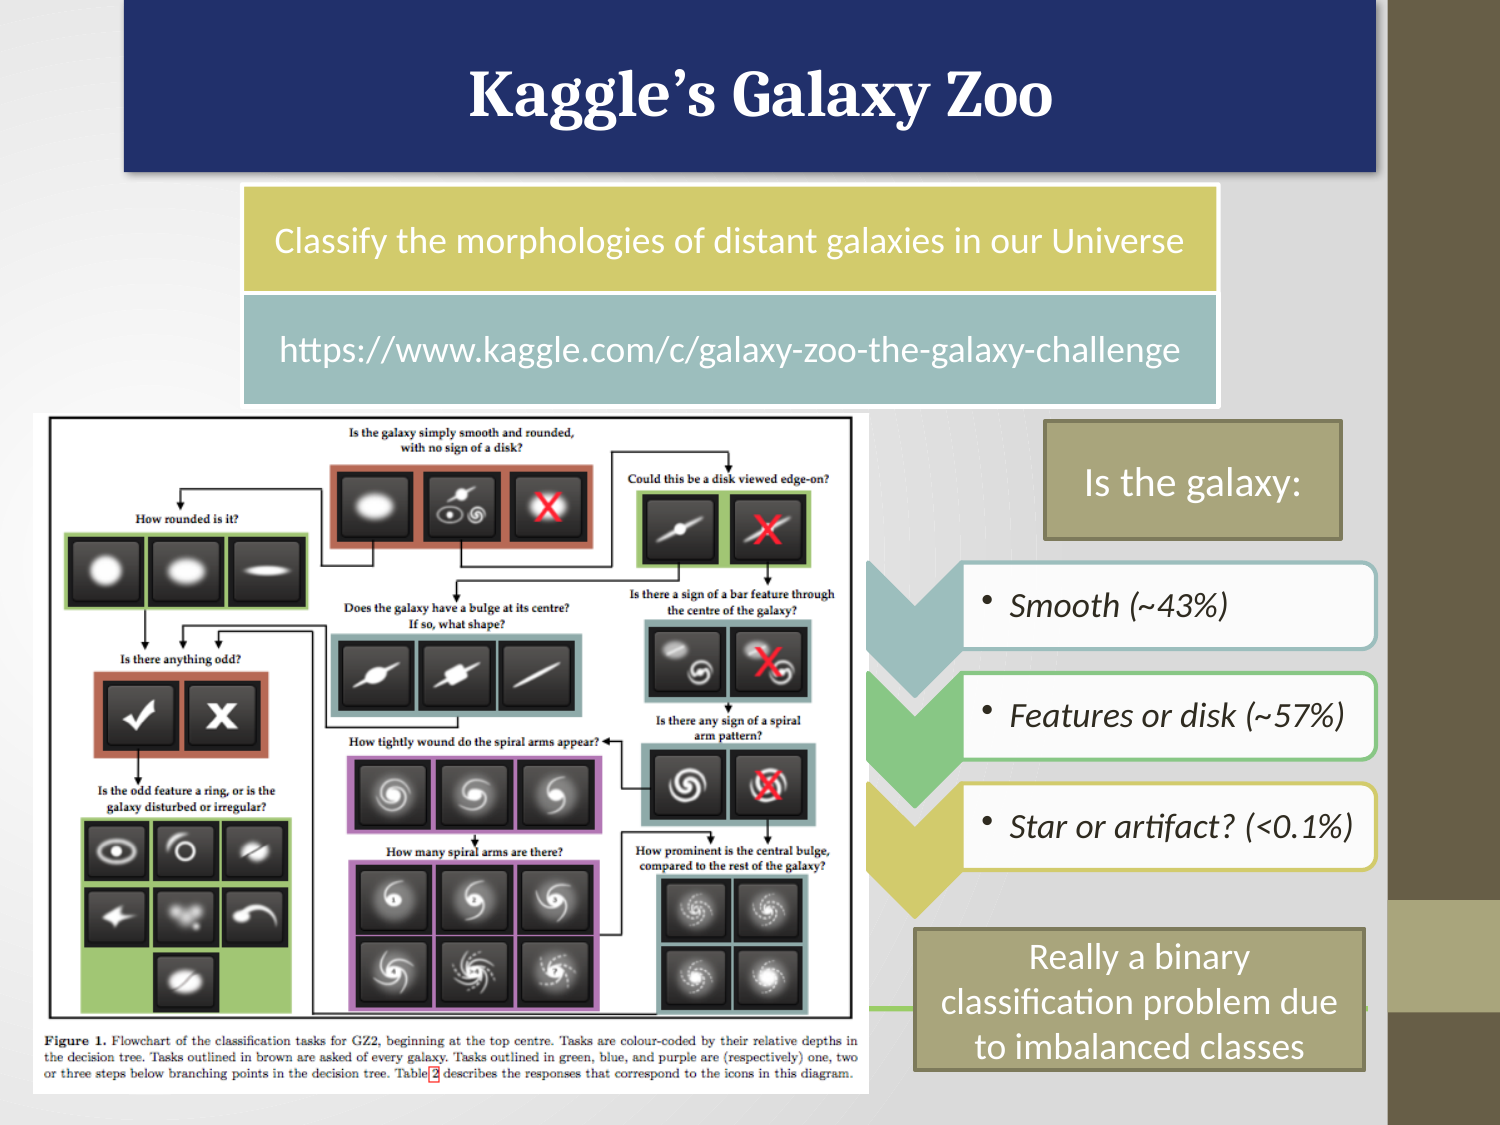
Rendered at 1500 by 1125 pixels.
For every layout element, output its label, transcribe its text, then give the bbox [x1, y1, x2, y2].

text_box Really a binary classification problem due to imbalanced classes [913, 927, 1366, 1072]
picture [32, 413, 869, 1095]
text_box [867, 561, 1377, 918]
text_box [123, 0, 1376, 173]
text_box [241, 183, 1219, 407]
text_box [880, 1006, 913, 1012]
text_box Kaggle’s Galaxy Zoo [312, 42, 1211, 138]
text_box Is the galaxy: [1043, 419, 1343, 541]
